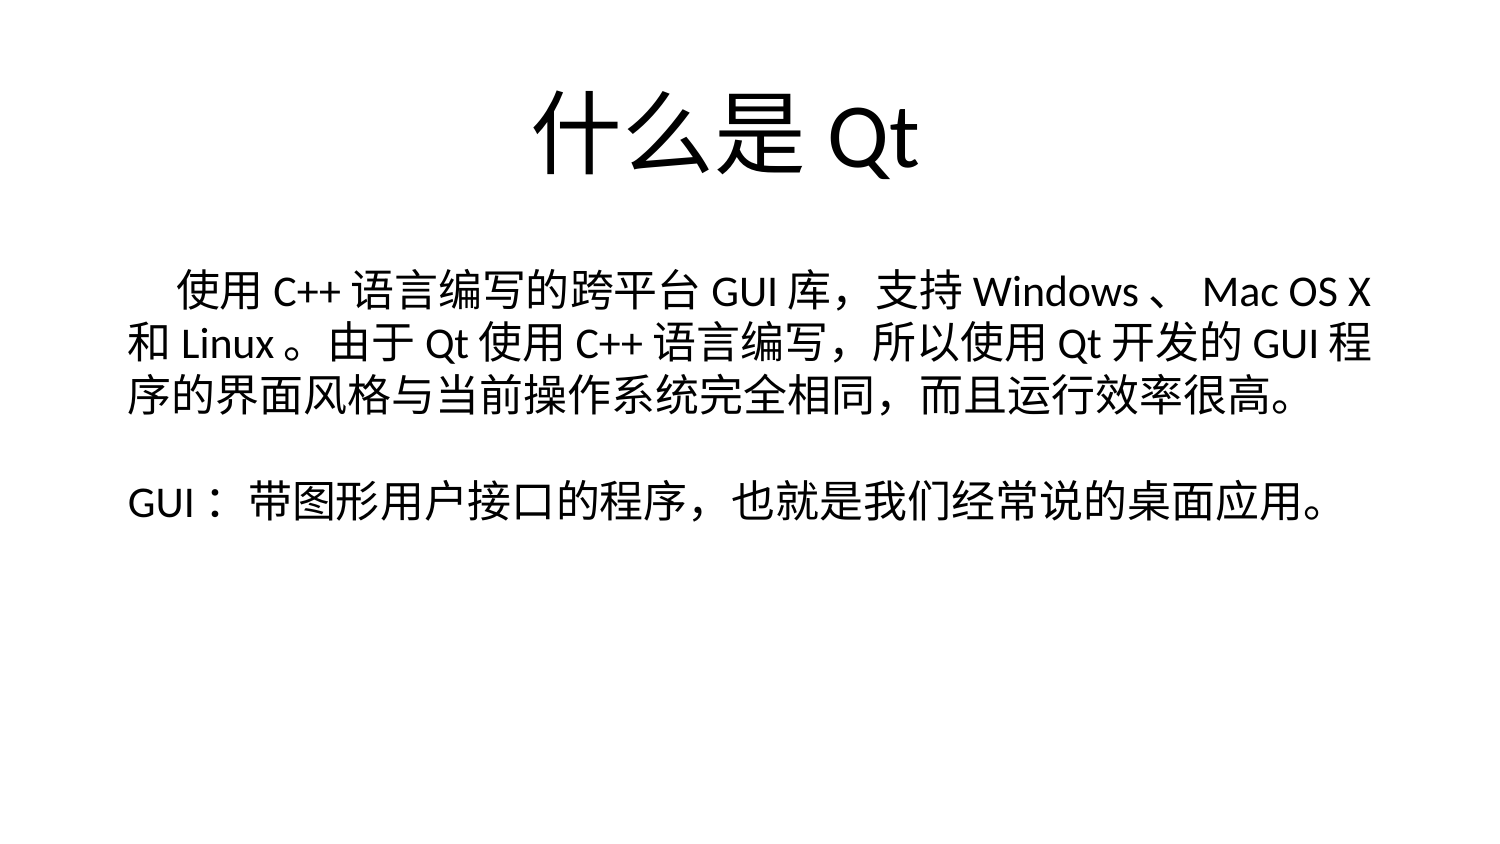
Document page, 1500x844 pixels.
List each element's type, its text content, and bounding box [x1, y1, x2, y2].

title 什么是Qt [87, 40, 1363, 221]
text_box 使用C++语言编写的跨平台GUI库，支持Windows、Mac OS X和Linux。由于Qt使用C++语言编写，所以使用Qt开发的GUI程序的界面风格与当前操作系统完全相同，而且运行效率很高。 GUI：带图形用户接口的程序，也就是我们经常说的桌面应用。 [112, 254, 1388, 585]
